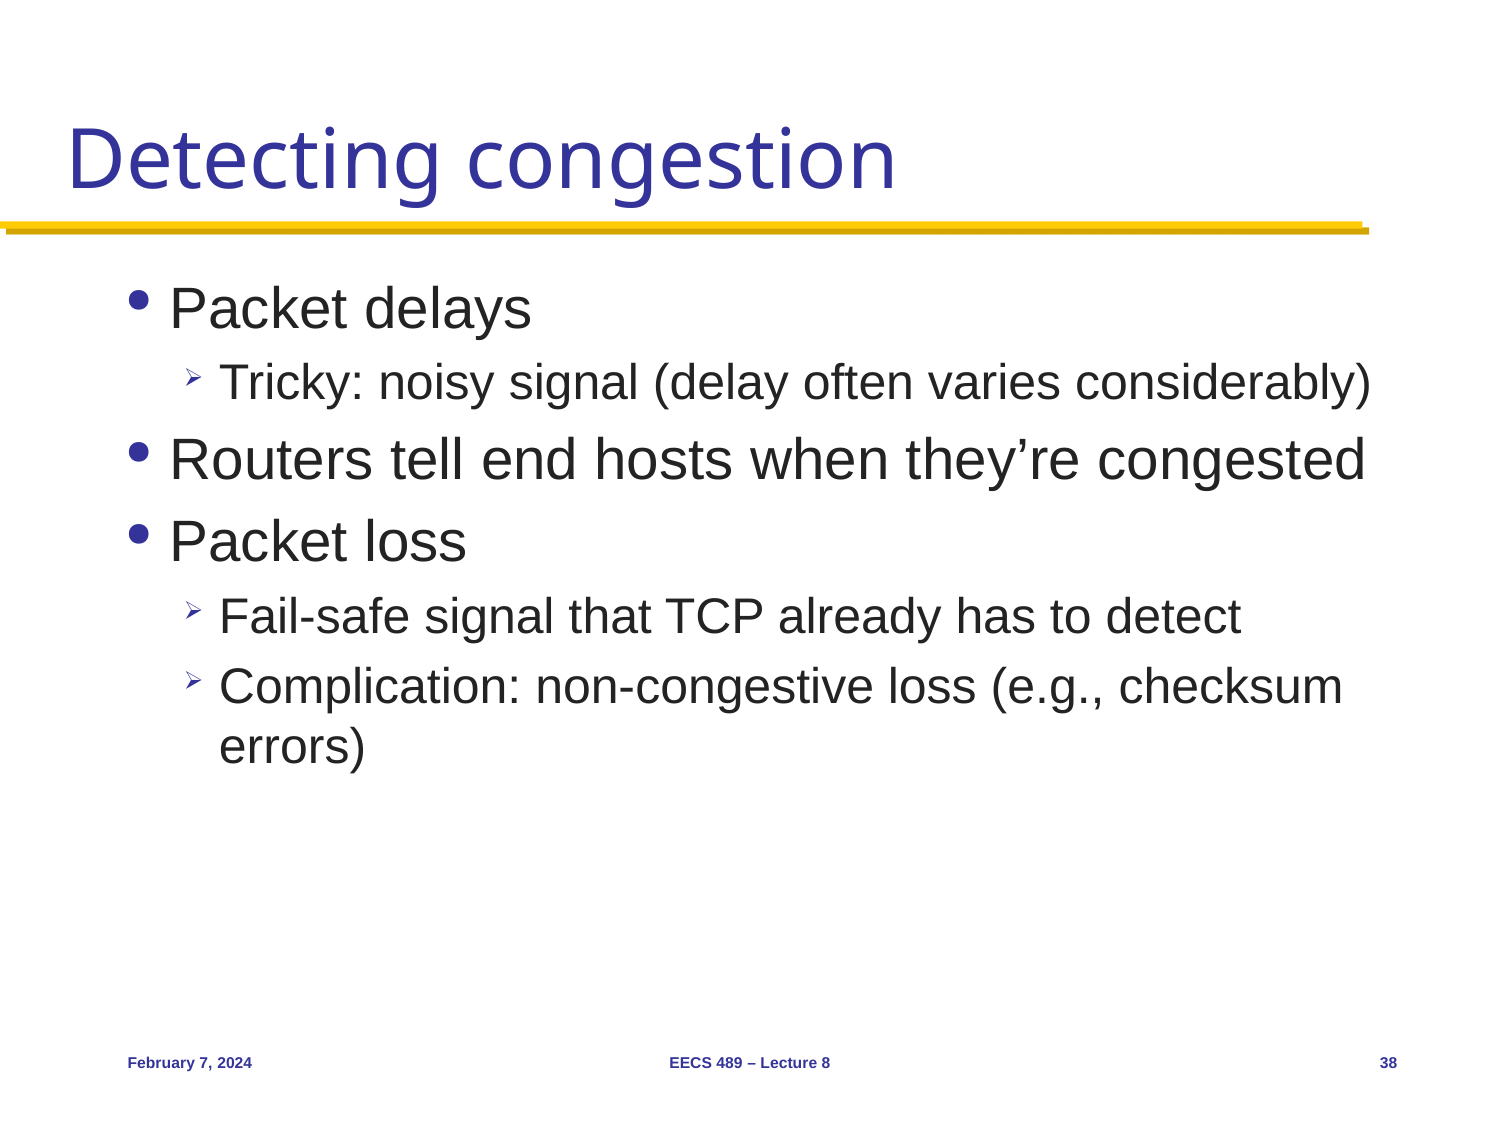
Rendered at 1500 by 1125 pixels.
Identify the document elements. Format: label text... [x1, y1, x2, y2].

slide_number 38 [1312, 1024, 1413, 1101]
title Detecting congestion [49, 24, 1451, 213]
list Packet delays Tricky: noisy signal (delay often varies considerably) Routers tell end hosts when they’re congested Packet loss Fail-safe signal that TCP already has to detect Complication: non-congestive loss (e.g., checksum errors) [112, 262, 1413, 988]
footer EECS 489 – Lecture 8 [512, 1024, 988, 1101]
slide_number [112, 1024, 426, 1101]
